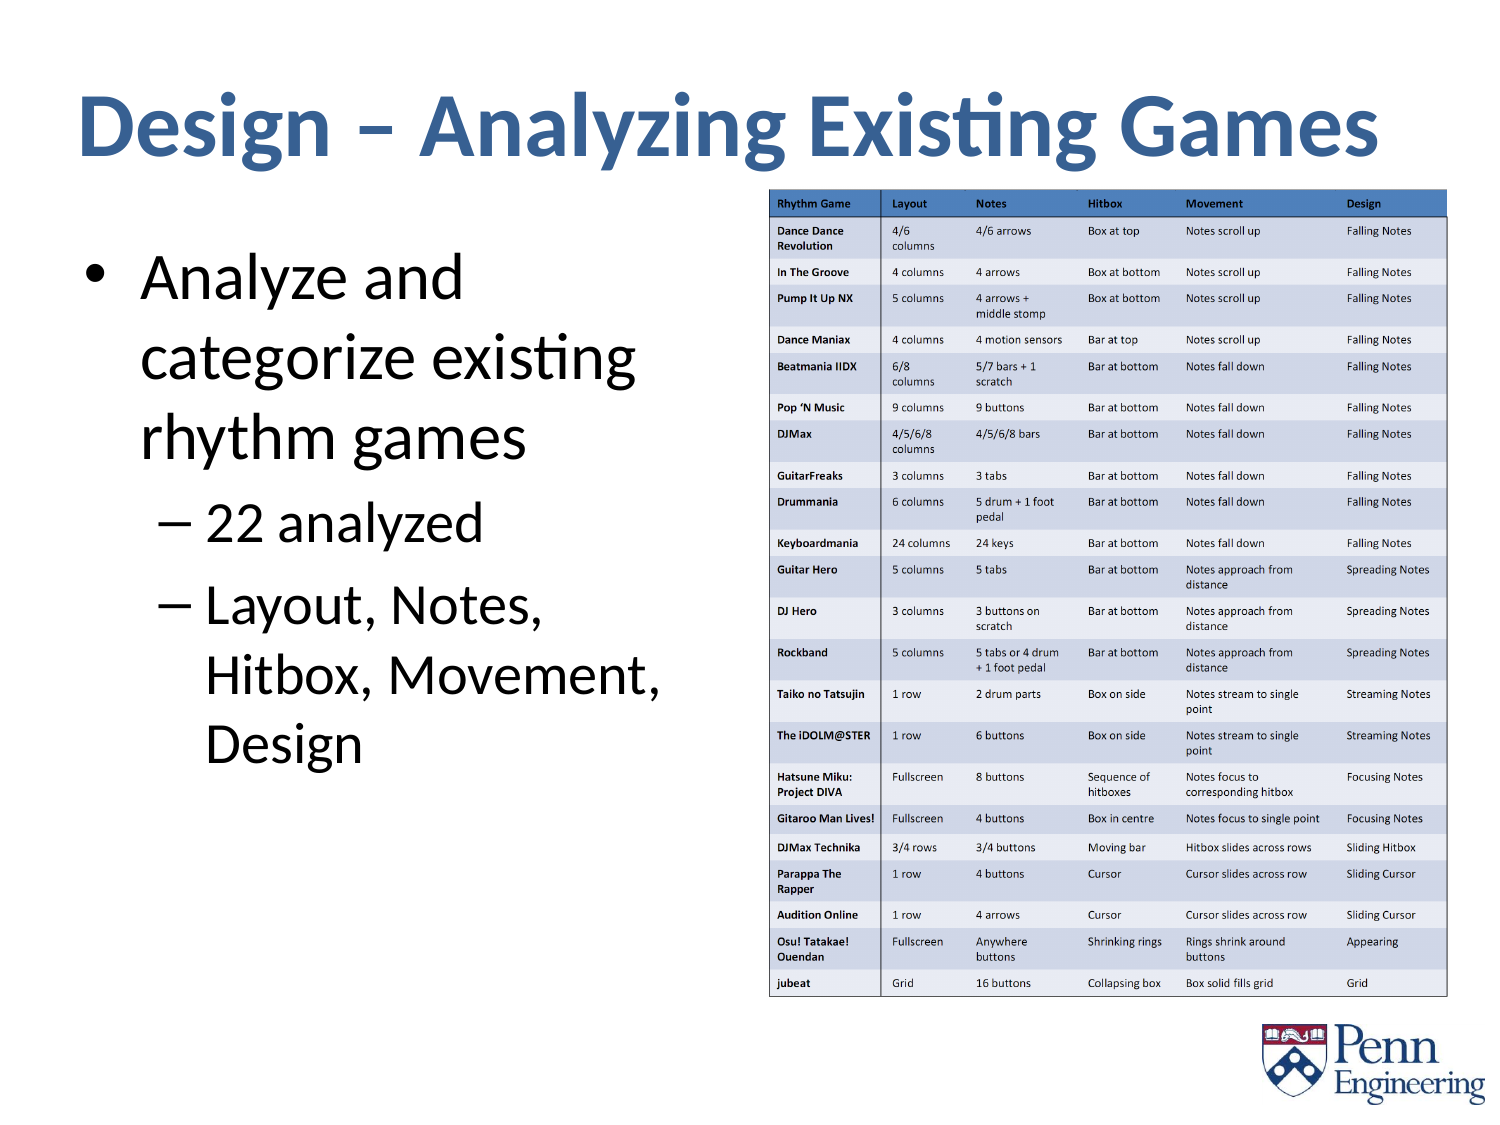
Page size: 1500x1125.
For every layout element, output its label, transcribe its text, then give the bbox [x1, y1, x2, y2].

text_box Analyze and categorize existing rhythm games 22 analyzed Layout, Notes, Hitbox, Movement, Design [68, 224, 713, 950]
picture [766, 185, 1451, 1001]
picture [1262, 1023, 1485, 1105]
text_box Design – Analyzing Existing Games [62, 57, 1450, 183]
